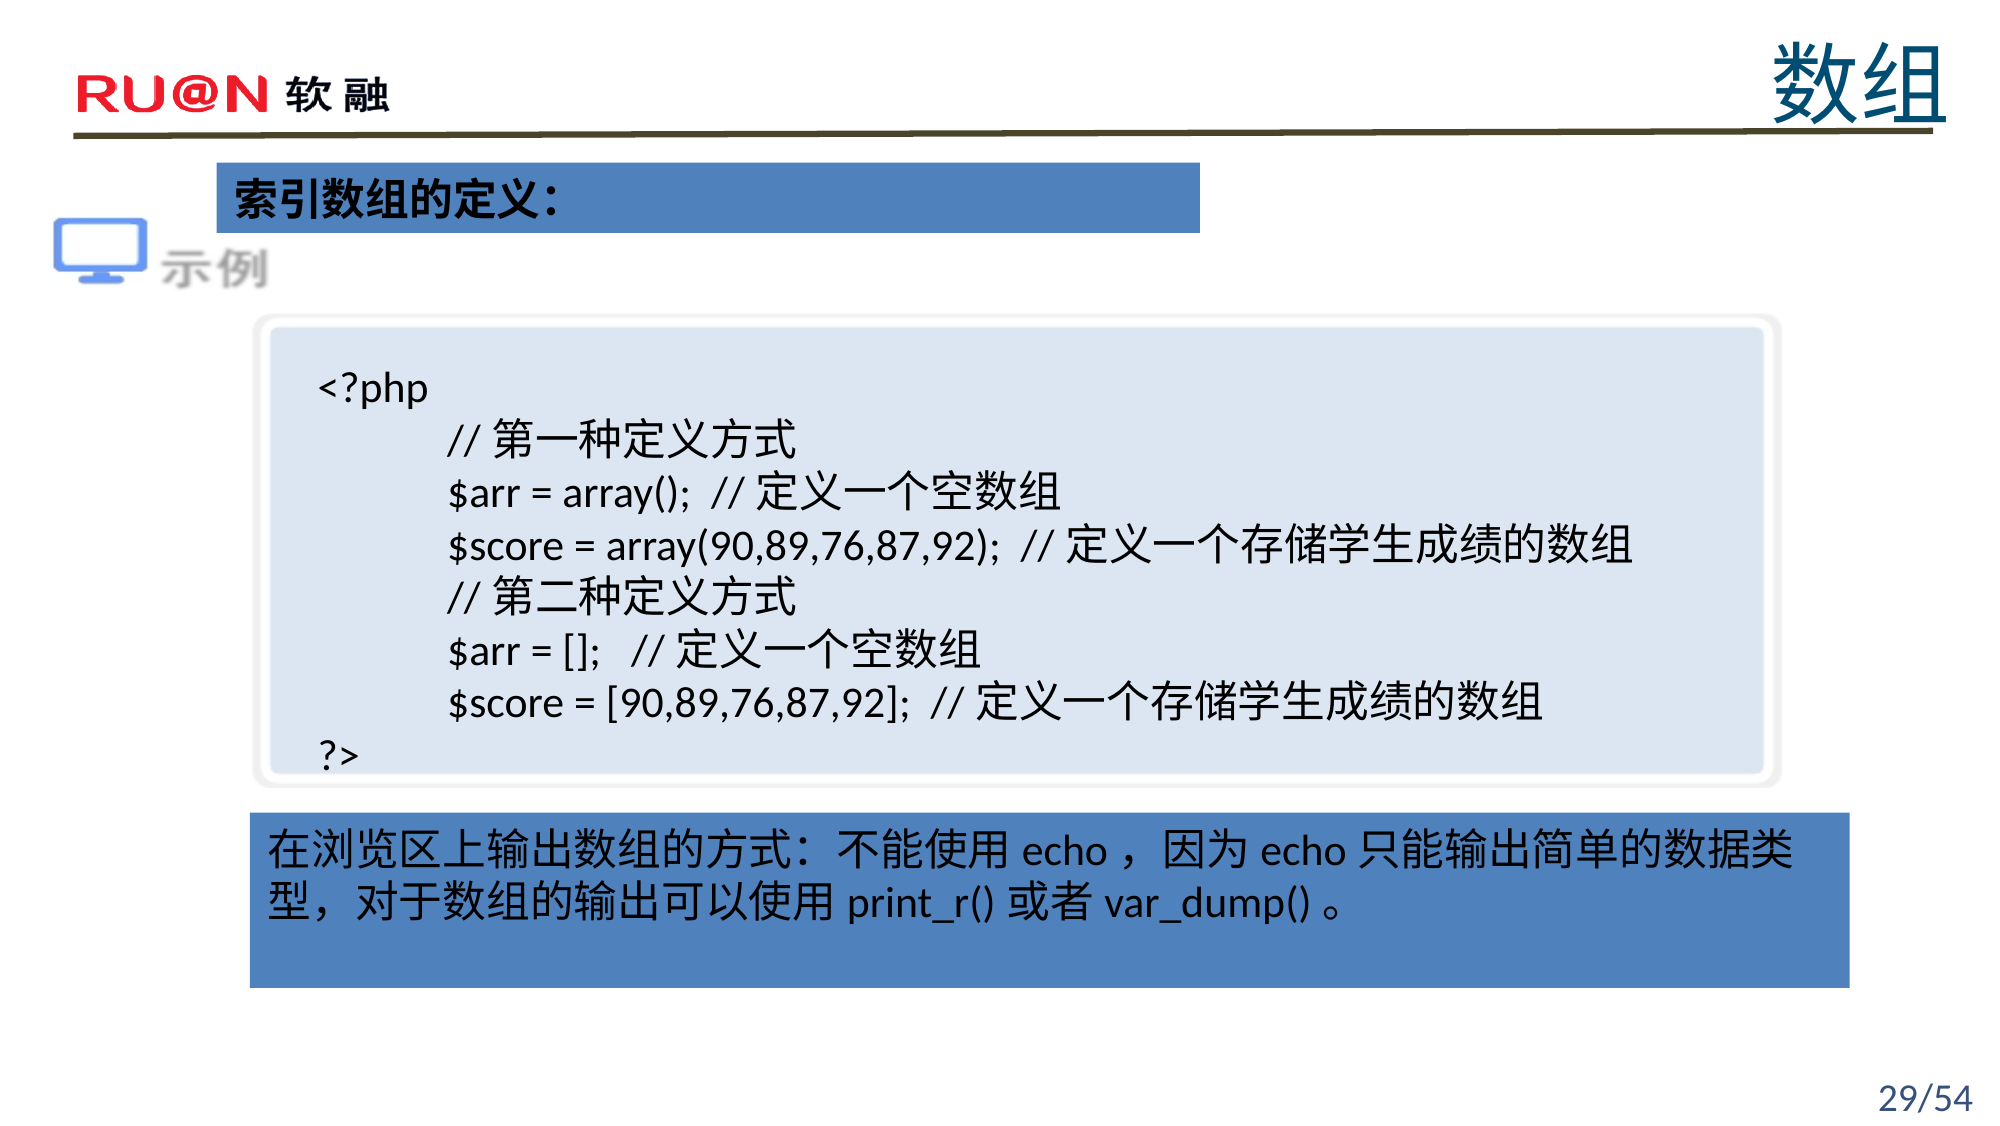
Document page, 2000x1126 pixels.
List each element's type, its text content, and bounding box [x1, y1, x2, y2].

picture [49, 212, 312, 305]
text_box 在浏览区上输出数组的方式：不能使用echo，因为echo只能输出简单的数据类型，对于数组的输出可以使用print_r()或者var_dump()。 [249, 812, 1850, 988]
picture [249, 312, 1784, 788]
text_box 索引数组的定义： [216, 162, 1200, 233]
picture [77, 74, 392, 113]
slide_number 29/54 [1524, 1065, 1991, 1126]
text_box 数组 [916, 45, 1950, 144]
